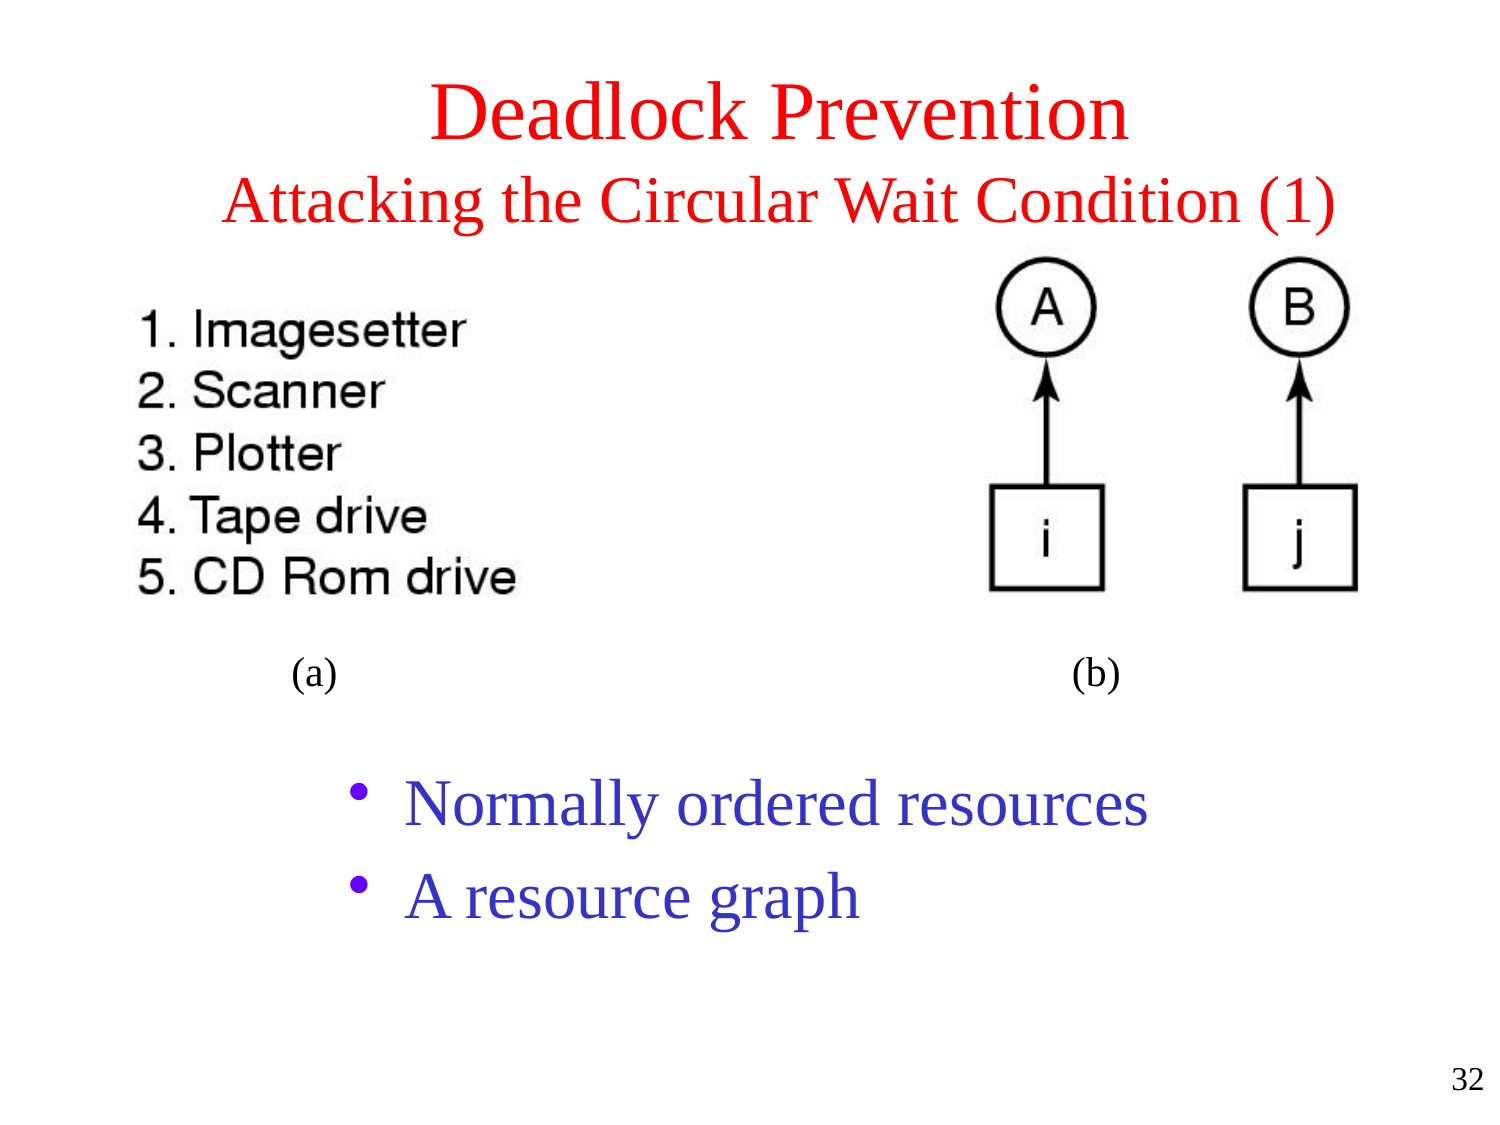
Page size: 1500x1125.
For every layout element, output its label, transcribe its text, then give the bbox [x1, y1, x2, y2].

list Normally ordered resources A resource graph [332, 751, 1341, 925]
picture [134, 247, 1366, 690]
slide_number 32 [1429, 1050, 1500, 1125]
title Deadlock Prevention Attacking the Circular Wait Condition (1) [60, 52, 1500, 240]
text_box (a) (b) [276, 637, 1449, 703]
